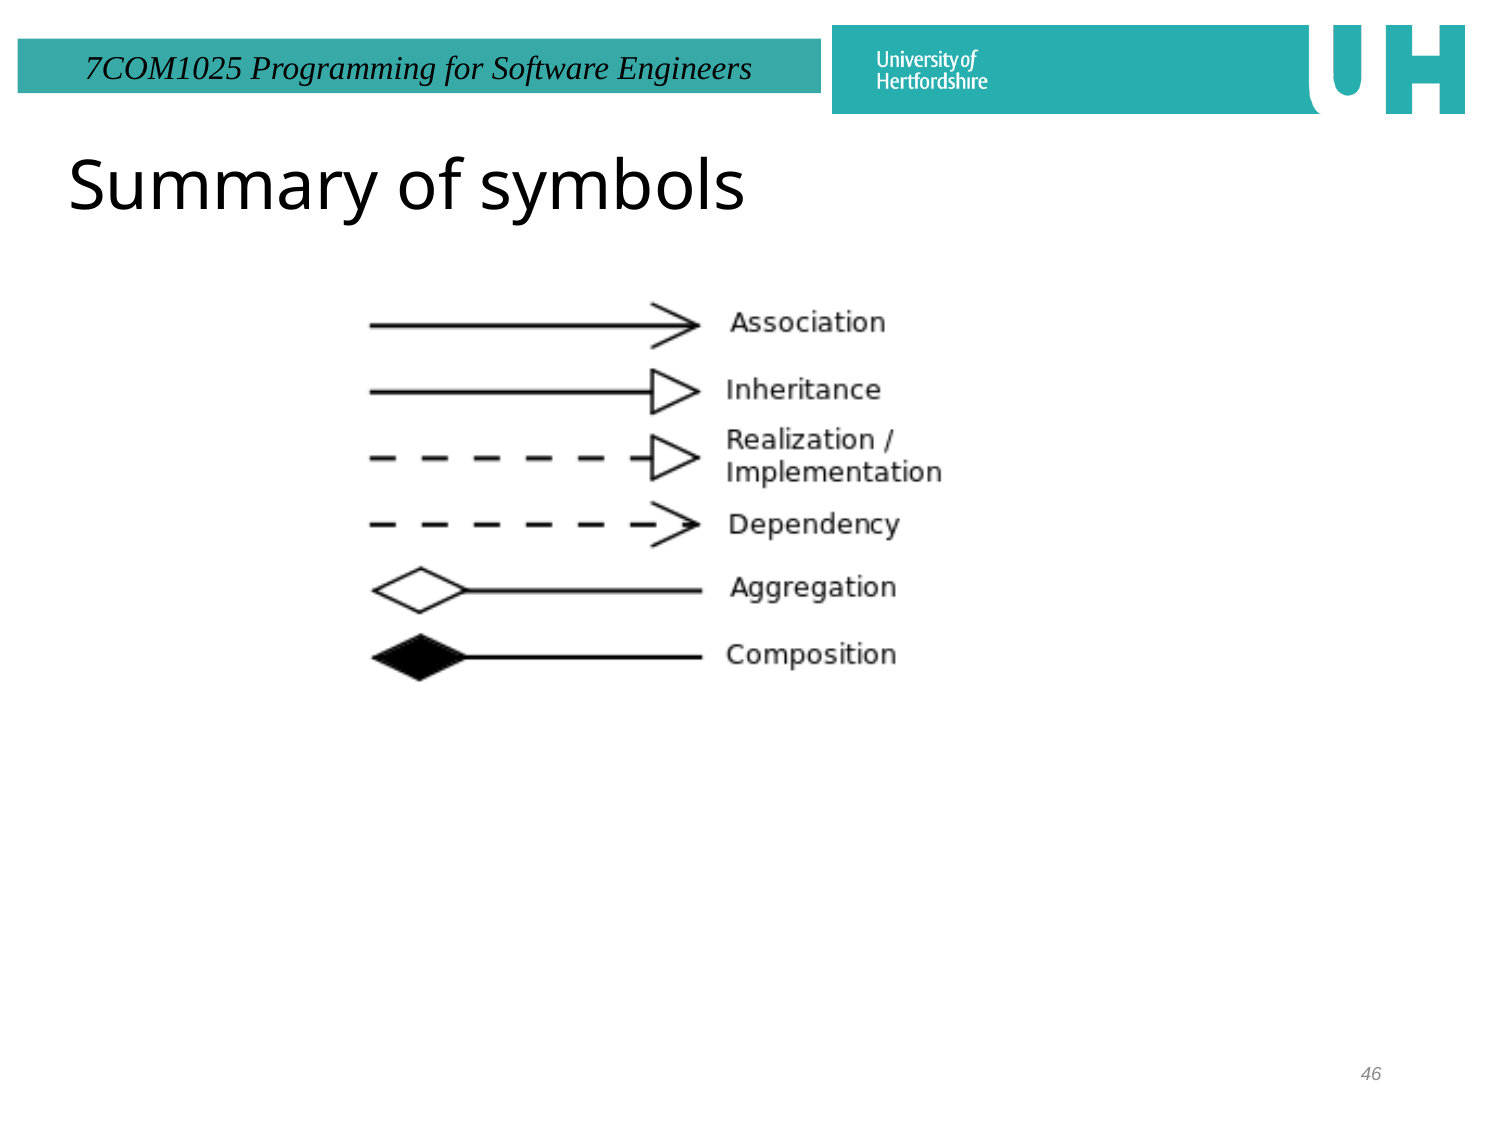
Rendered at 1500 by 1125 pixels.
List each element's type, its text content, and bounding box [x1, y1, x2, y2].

picture [312, 276, 963, 710]
slide_number 46 [1059, 1042, 1397, 1103]
picture [832, 25, 1465, 114]
title Summary of symbols [53, 78, 1347, 296]
